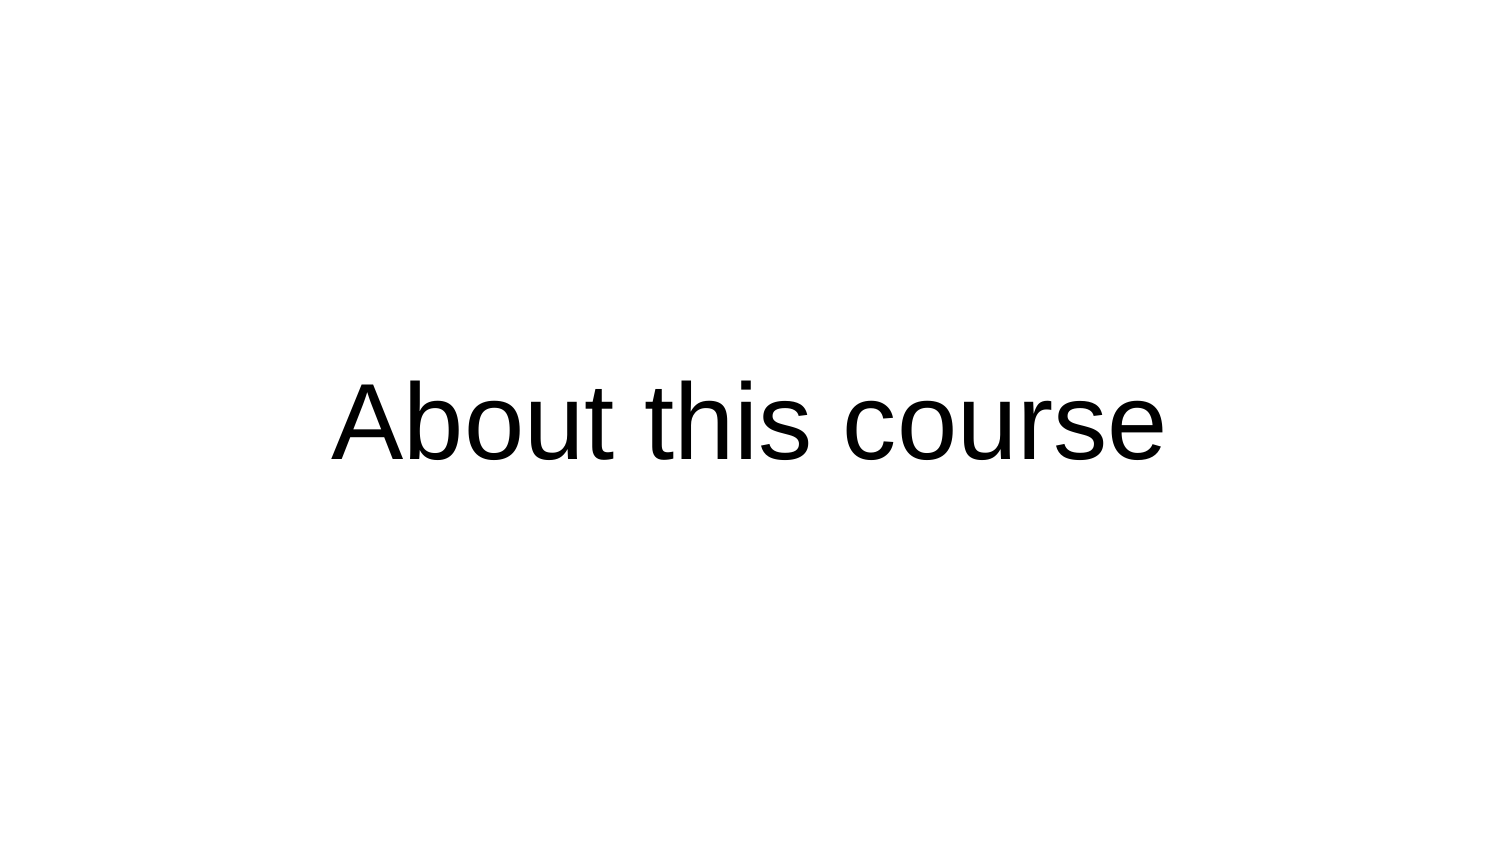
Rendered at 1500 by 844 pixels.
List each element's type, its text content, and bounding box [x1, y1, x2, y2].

title About this course [51, 253, 1449, 591]
